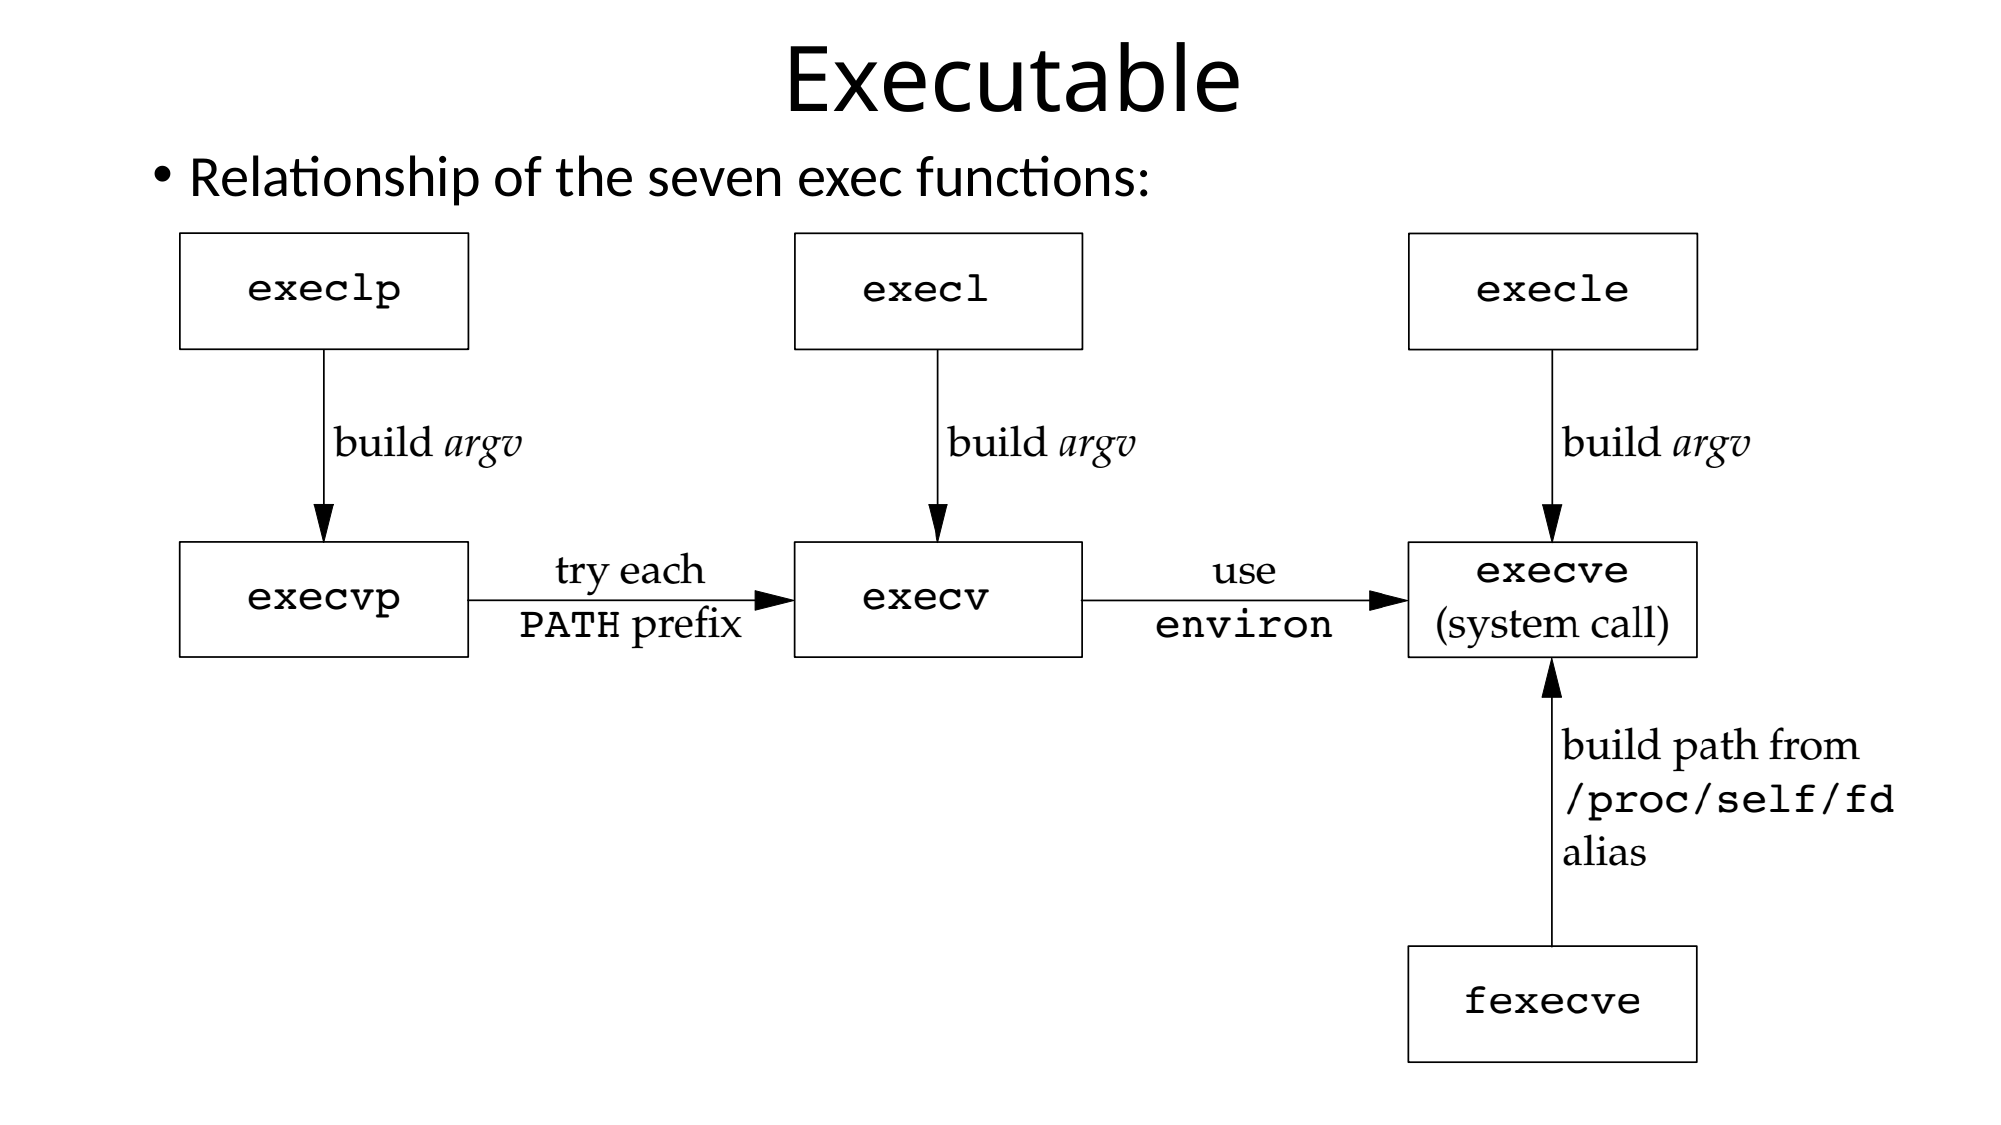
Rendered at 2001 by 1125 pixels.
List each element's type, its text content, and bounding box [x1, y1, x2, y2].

title Executable [150, 24, 1876, 139]
picture [168, 227, 1894, 1064]
list Relationship of the seven exec functions: [137, 138, 1863, 1101]
